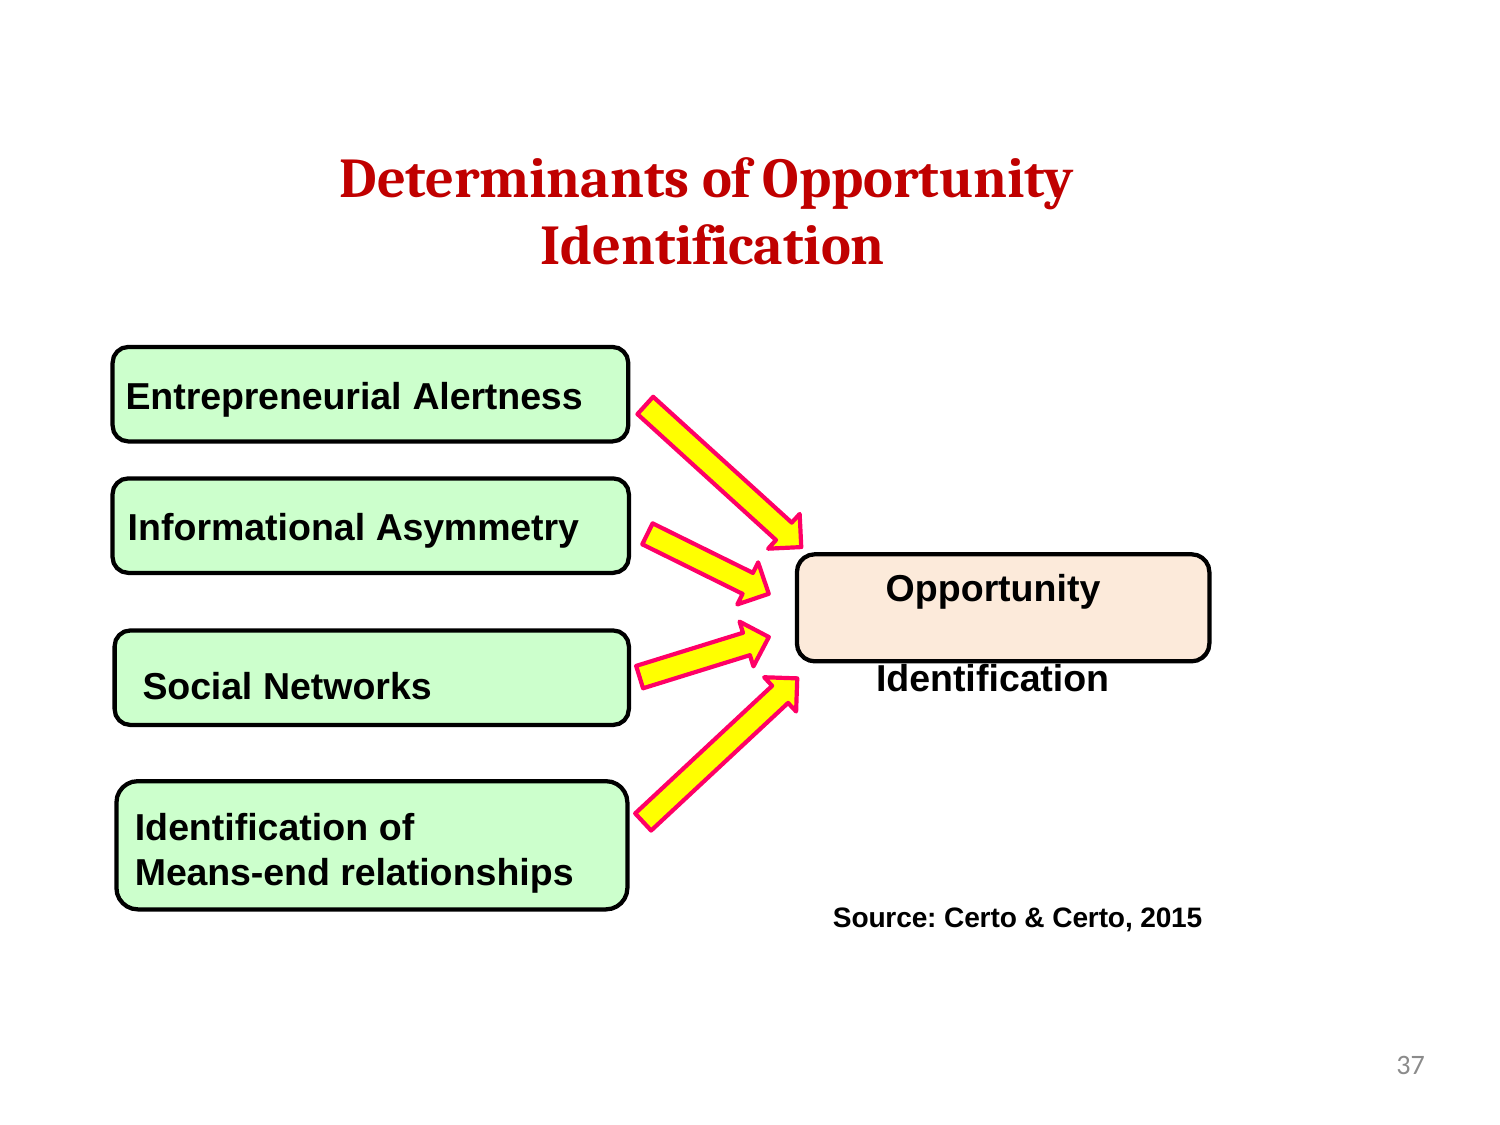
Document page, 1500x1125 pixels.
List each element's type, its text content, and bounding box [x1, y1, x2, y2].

slide_number 37 [1080, 1046, 1425, 1081]
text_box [112, 628, 631, 912]
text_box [807, 552, 1212, 664]
title Determinants of Opportunity Identification [100, 139, 1338, 329]
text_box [634, 619, 771, 691]
text_box Opportunity Identification [874, 672, 1112, 699]
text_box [110, 394, 804, 833]
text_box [110, 345, 631, 394]
text_box Source: Certo & Certo, 2015 [831, 898, 1208, 934]
